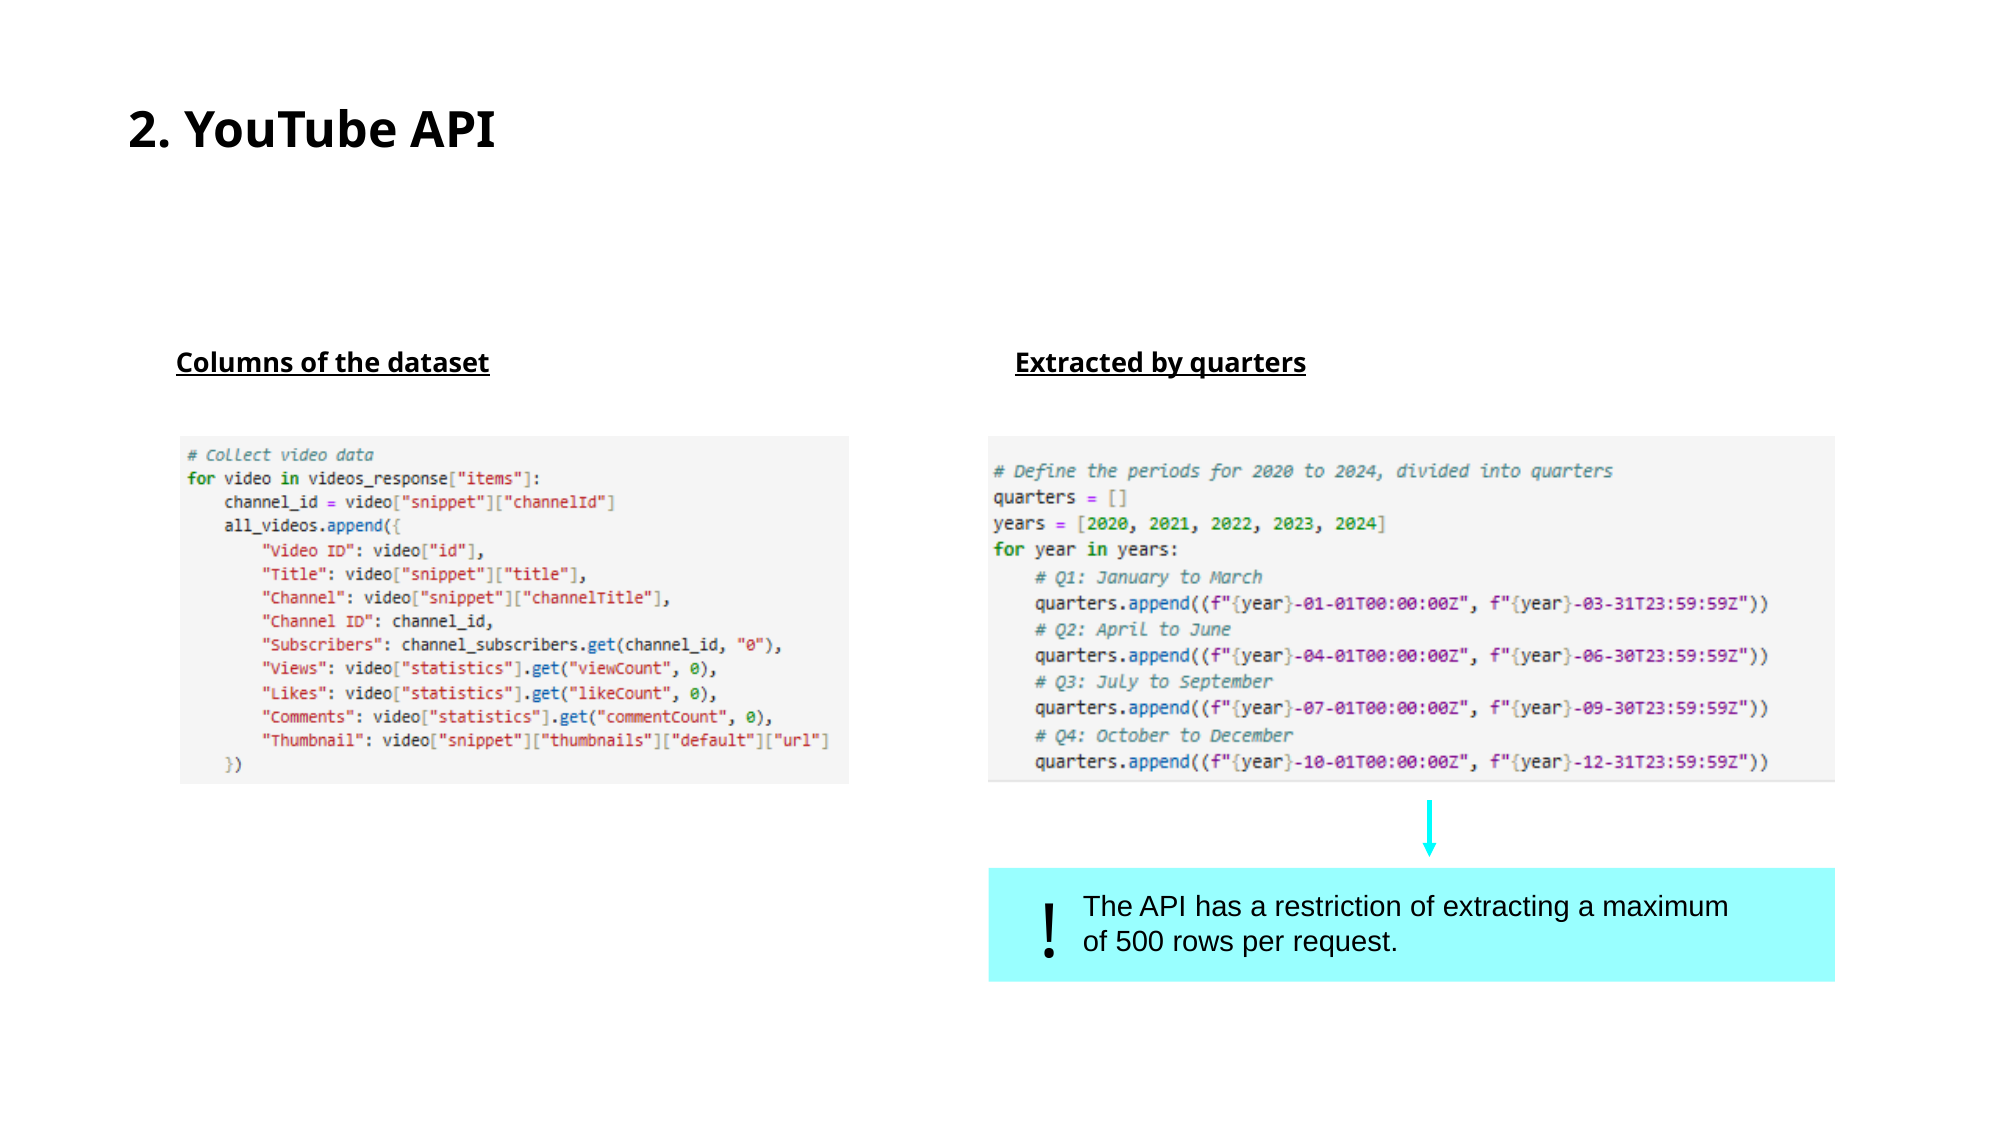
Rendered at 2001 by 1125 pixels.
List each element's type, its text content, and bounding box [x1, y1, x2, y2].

picture [988, 436, 1836, 784]
text_box 2. YouTube API [113, 90, 1886, 165]
picture [179, 436, 849, 784]
text_box Extracted by quarters [999, 329, 1583, 401]
text_box ! [1024, 867, 1095, 971]
text_box The API has a restriction of extracting a maximum of 500 rows per request. [1095, 872, 1756, 971]
text_box [988, 867, 1835, 982]
text_box Columns of the dataset [160, 329, 743, 401]
